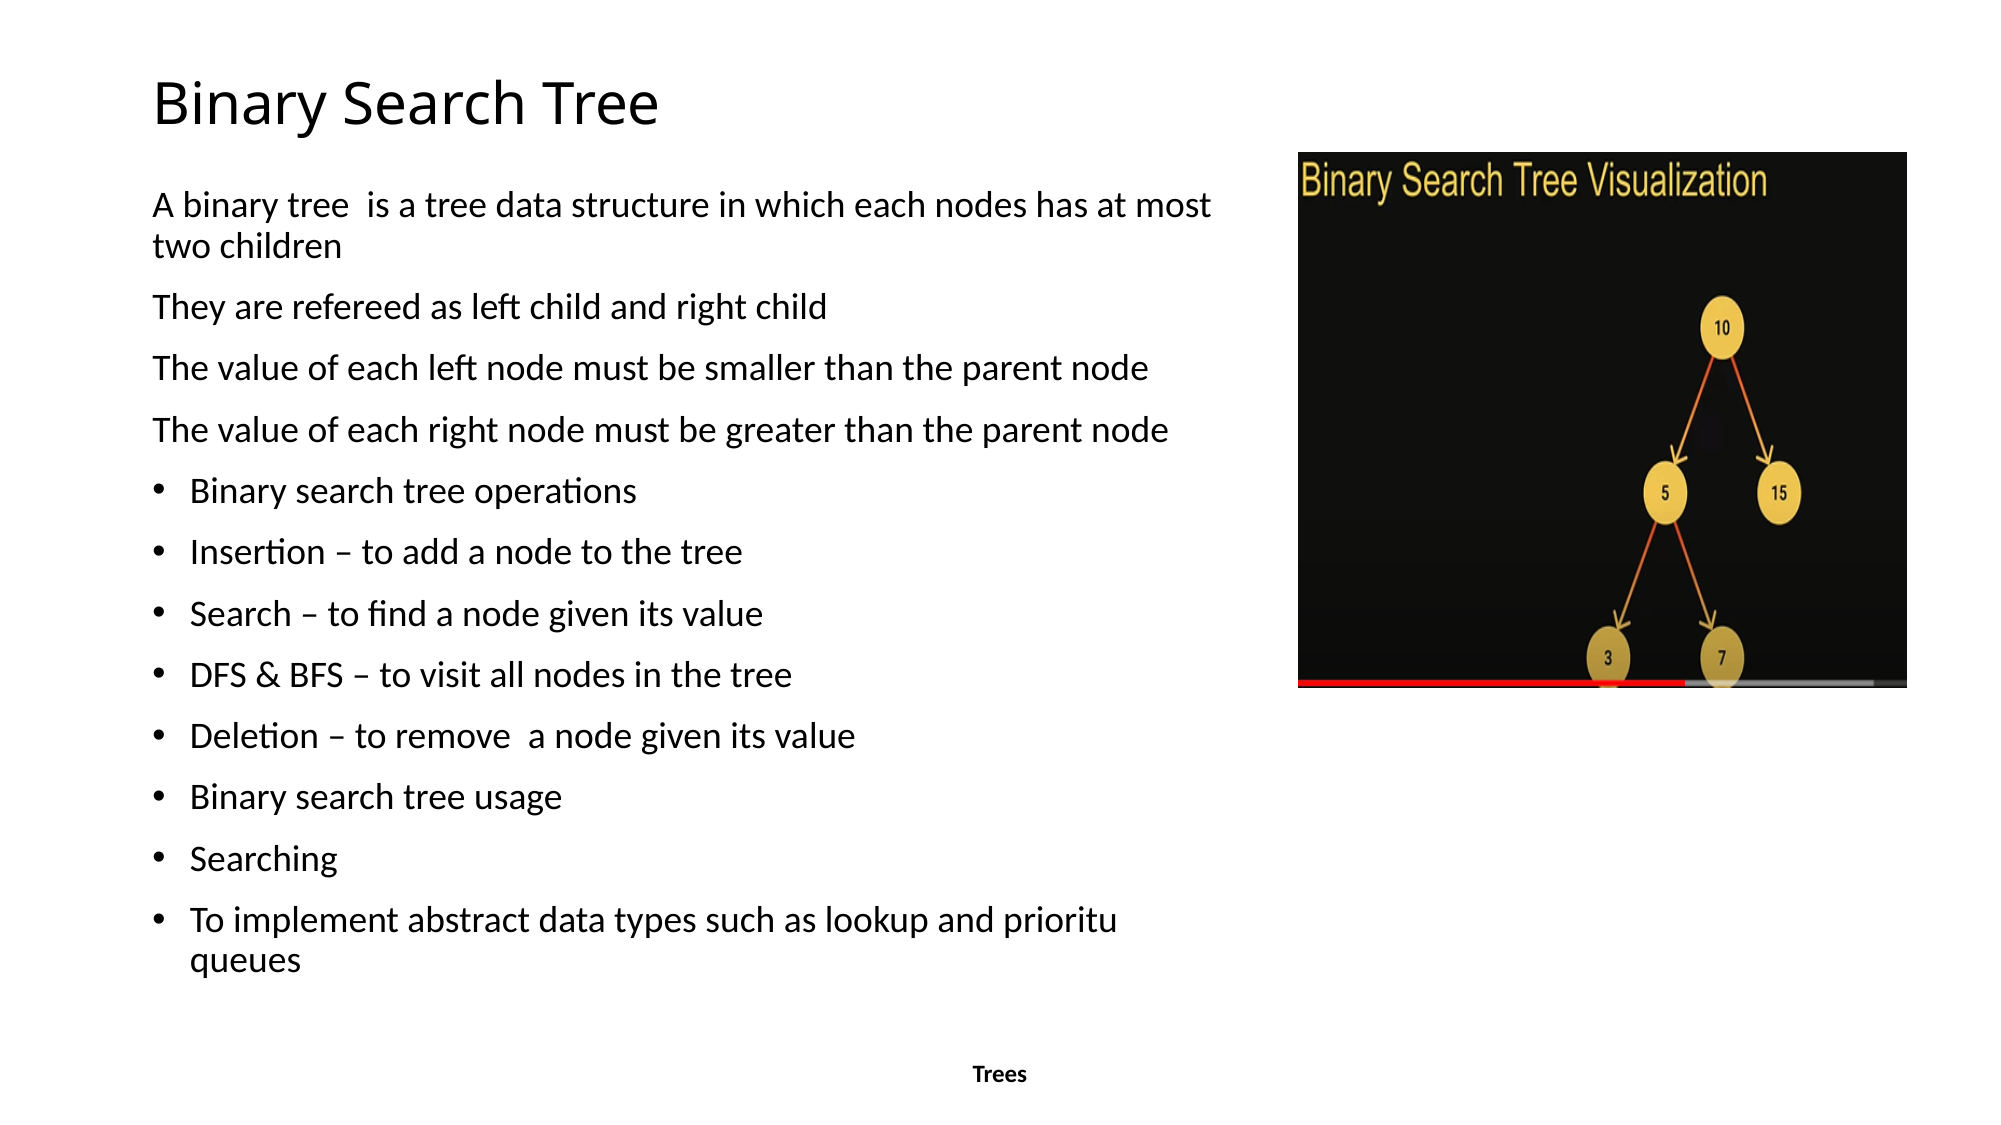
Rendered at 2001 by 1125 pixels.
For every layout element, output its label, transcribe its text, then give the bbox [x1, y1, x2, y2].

title Binary Search Tree [137, 59, 1863, 153]
footer Trees [662, 1042, 1338, 1103]
picture [1298, 152, 1907, 689]
list A binary tree is a tree data structure in which each nodes has at most two children They are refereed as left child and right child The value of each left node must be smaller than the parent node The value of each right node must be greater than the parent node Binary search tree operations Insertion – to add a node to the tree Search – to find a node given its value DFS & BFS – to visit all nodes in the tree Deletion – to remove a node given its value Binary search tree usage Searching To implement abstract data types such as lookup and prioritu queues [137, 177, 1237, 1014]
